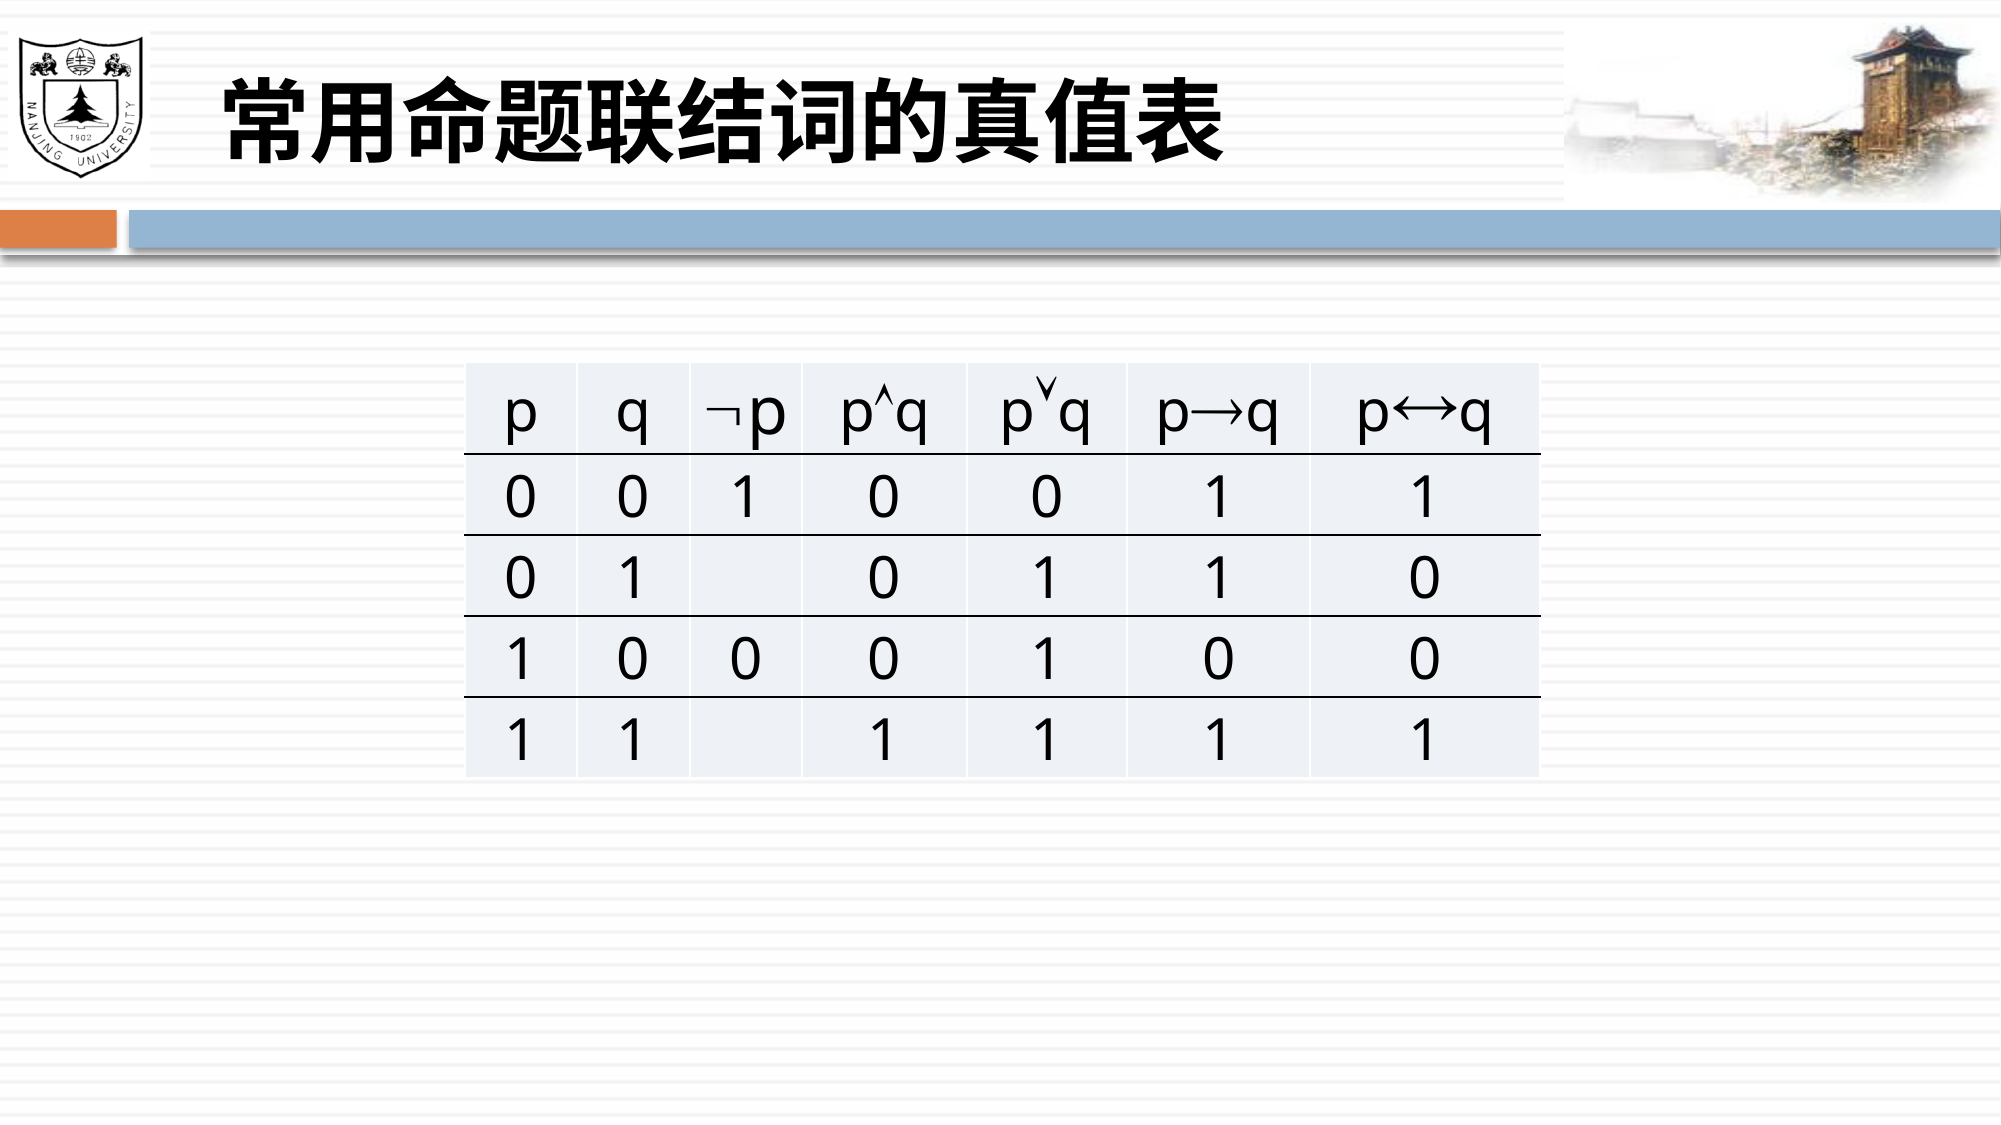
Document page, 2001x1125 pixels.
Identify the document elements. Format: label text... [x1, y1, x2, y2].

table_cell 0 [466, 455, 576, 534]
table_cell 1 [1128, 455, 1309, 534]
title 常用命题联结词的真值表 [203, 37, 1804, 200]
table_cell 0 [1311, 617, 1539, 696]
table_cell 1 [578, 698, 689, 777]
table_cell 0 [691, 617, 801, 696]
picture [8, 31, 150, 181]
table_cell 0 [578, 455, 689, 534]
table_header p [691, 363, 801, 453]
table_cell 0 [803, 536, 966, 615]
table_cell 1 [1311, 455, 1539, 534]
table_header pq [803, 363, 966, 453]
table_cell 1 [803, 698, 966, 777]
table_cell 1 [1311, 698, 1539, 777]
table_cell 0 [1128, 617, 1309, 696]
table_header p [466, 363, 576, 453]
table_cell 1 [578, 536, 689, 615]
table_cell 1 [968, 617, 1126, 696]
table_cell 1 [691, 455, 801, 534]
table_header pq [1128, 363, 1309, 453]
table_cell [691, 698, 801, 777]
table_cell 0 [578, 617, 689, 696]
table_cell 1 [968, 536, 1126, 615]
table_header pq [1311, 363, 1539, 453]
table_header pq [968, 363, 1126, 453]
table_cell 1 [466, 698, 576, 777]
table_cell 1 [968, 698, 1126, 777]
table_cell 0 [803, 455, 966, 534]
table_cell 0 [803, 617, 966, 696]
table_cell 1 [466, 617, 576, 696]
table_cell [691, 536, 801, 615]
table_cell 1 [1128, 536, 1309, 615]
table_cell 0 [1311, 536, 1539, 615]
picture [1564, 23, 2000, 203]
table_cell 0 [466, 536, 576, 615]
table_header q [578, 363, 689, 453]
table_cell 0 [968, 455, 1126, 534]
table_cell 1 [1128, 698, 1309, 777]
